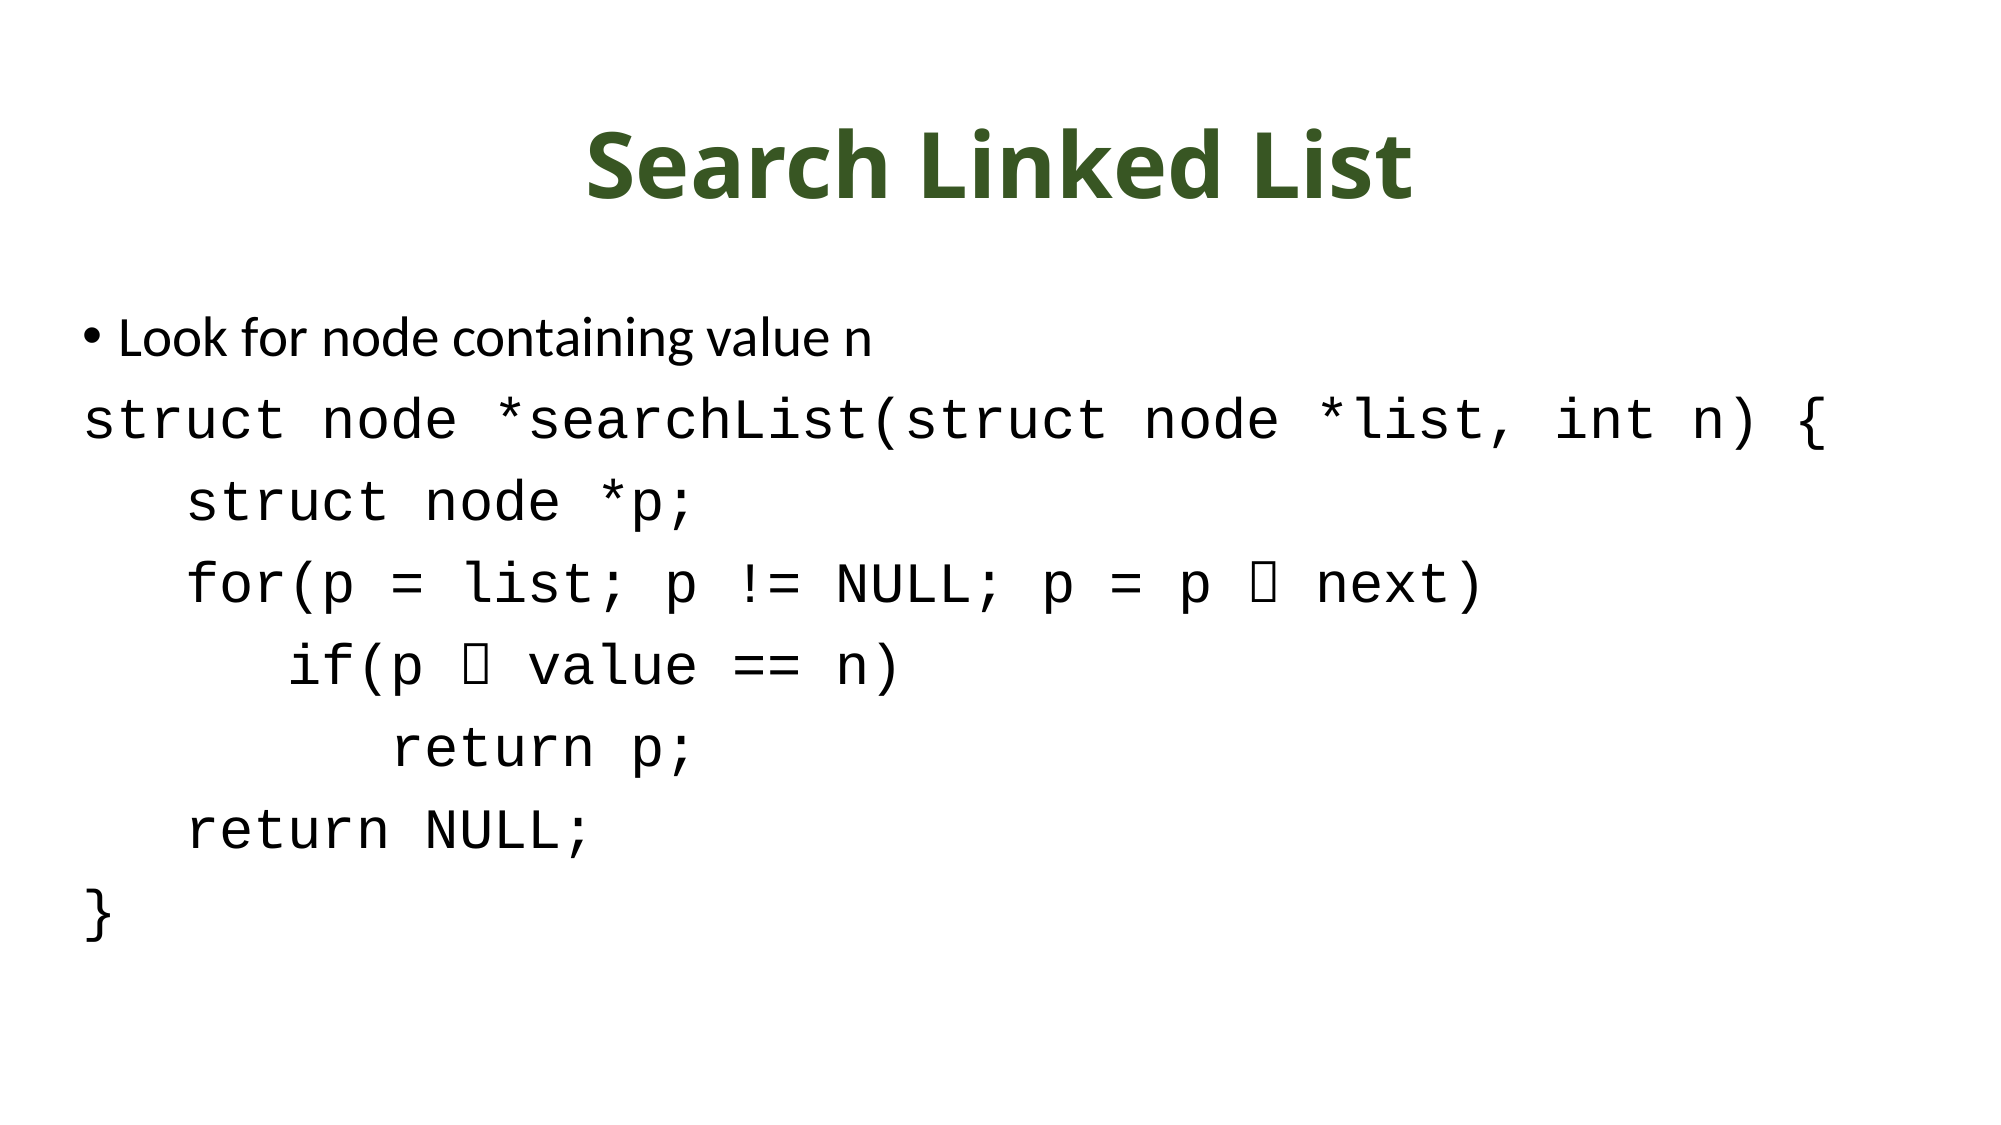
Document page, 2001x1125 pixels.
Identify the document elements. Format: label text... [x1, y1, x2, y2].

list Look for node containing value n struct node *searchList(struct node *list, int n) { struct node *p; for(p = list; p != NULL; p = p  next) if(p  value == n) return p; return NULL; } [67, 299, 1863, 1014]
title Search Linked List [137, 59, 1863, 278]
